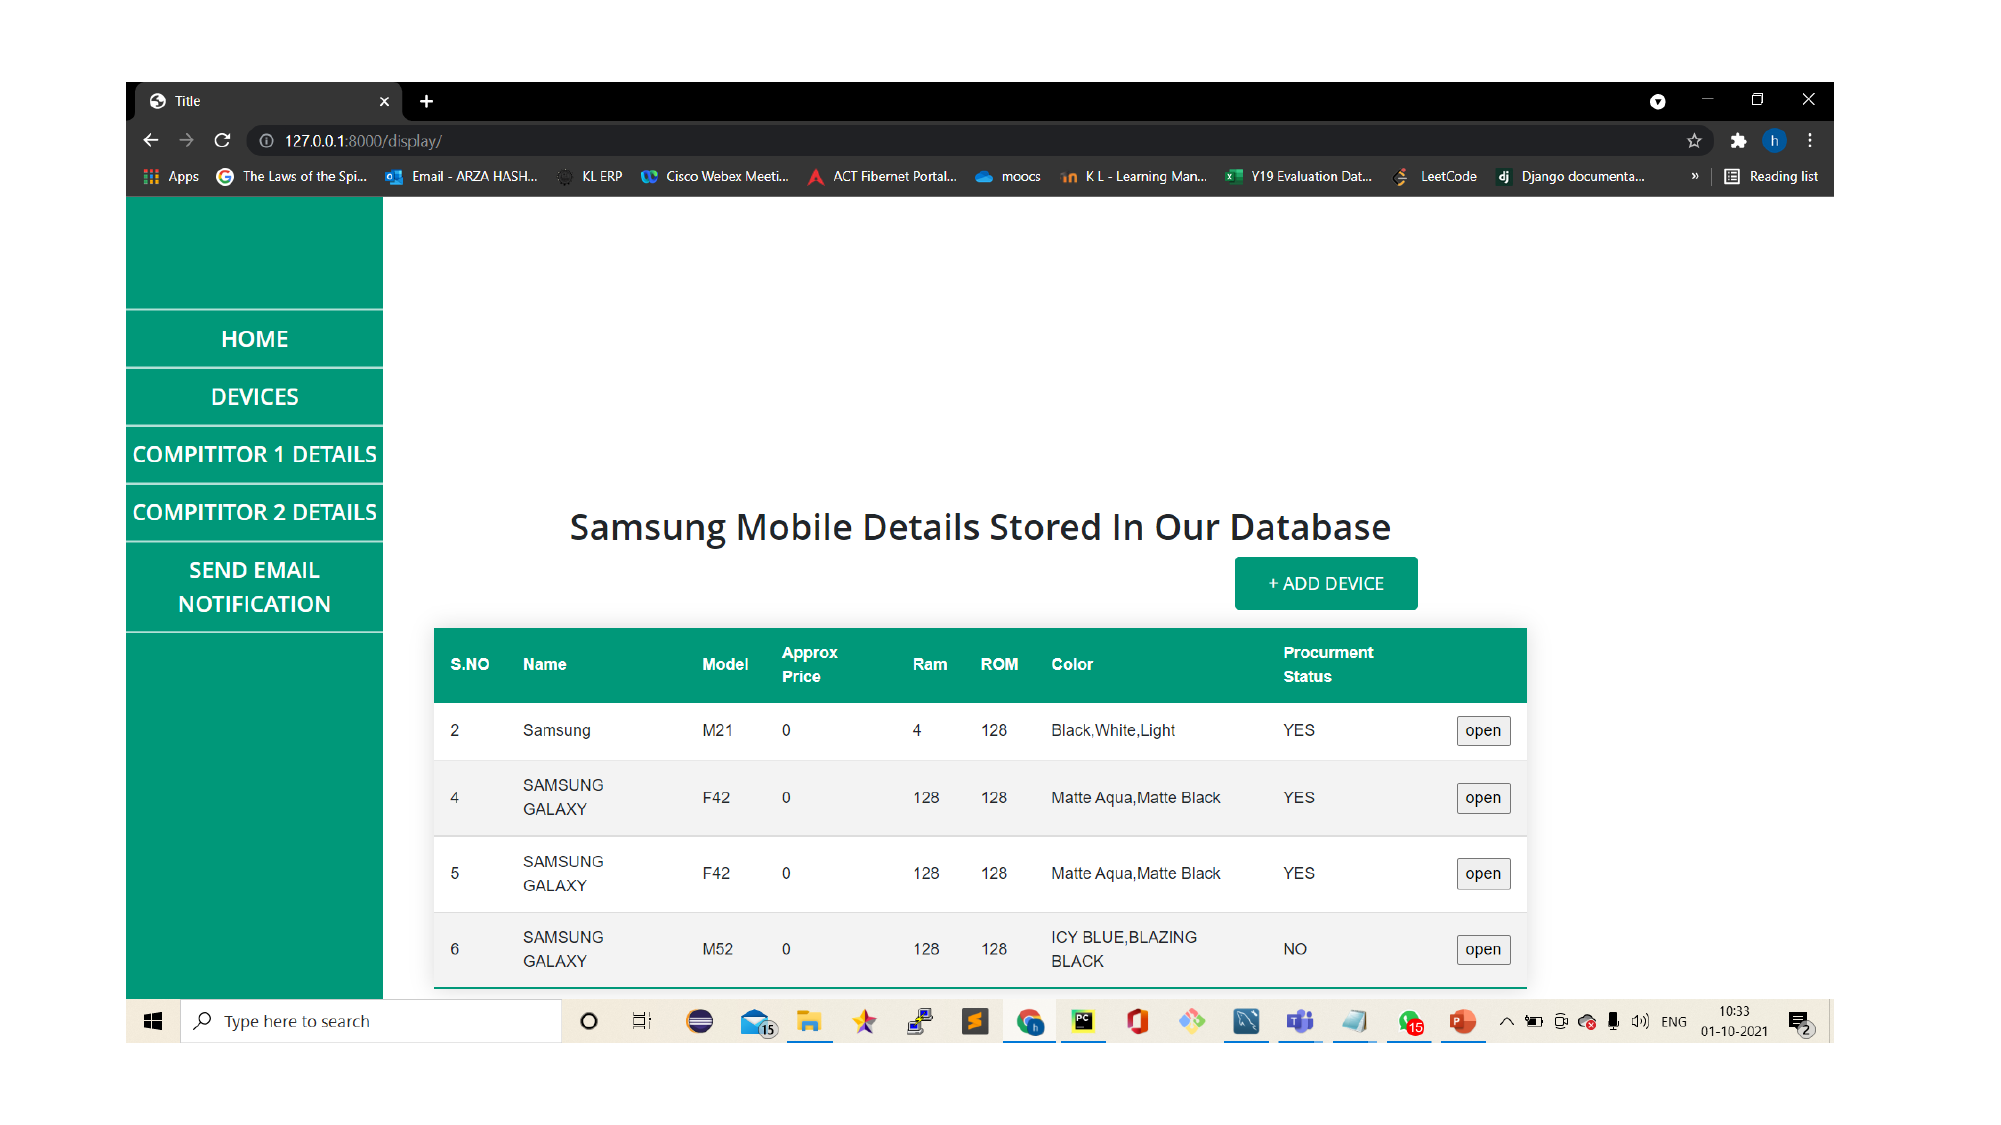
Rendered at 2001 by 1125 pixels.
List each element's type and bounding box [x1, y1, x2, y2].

picture [126, 82, 1834, 1043]
